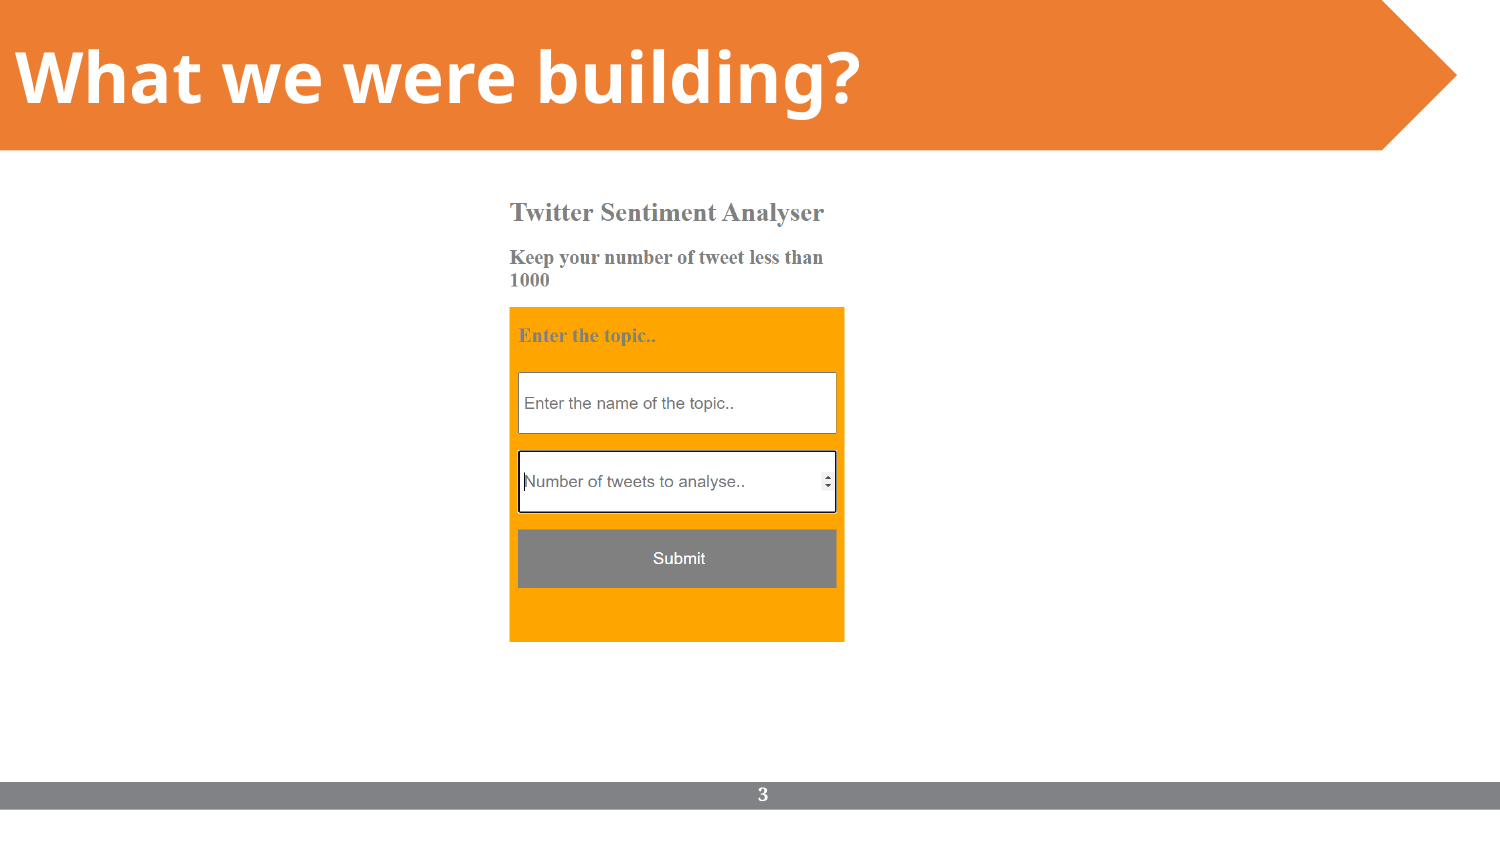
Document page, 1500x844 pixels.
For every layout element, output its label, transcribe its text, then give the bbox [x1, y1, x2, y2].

slide_number ‹#› [716, 770, 784, 821]
text_box What we were building? [0, 0, 1457, 151]
picture [62, 175, 1280, 747]
